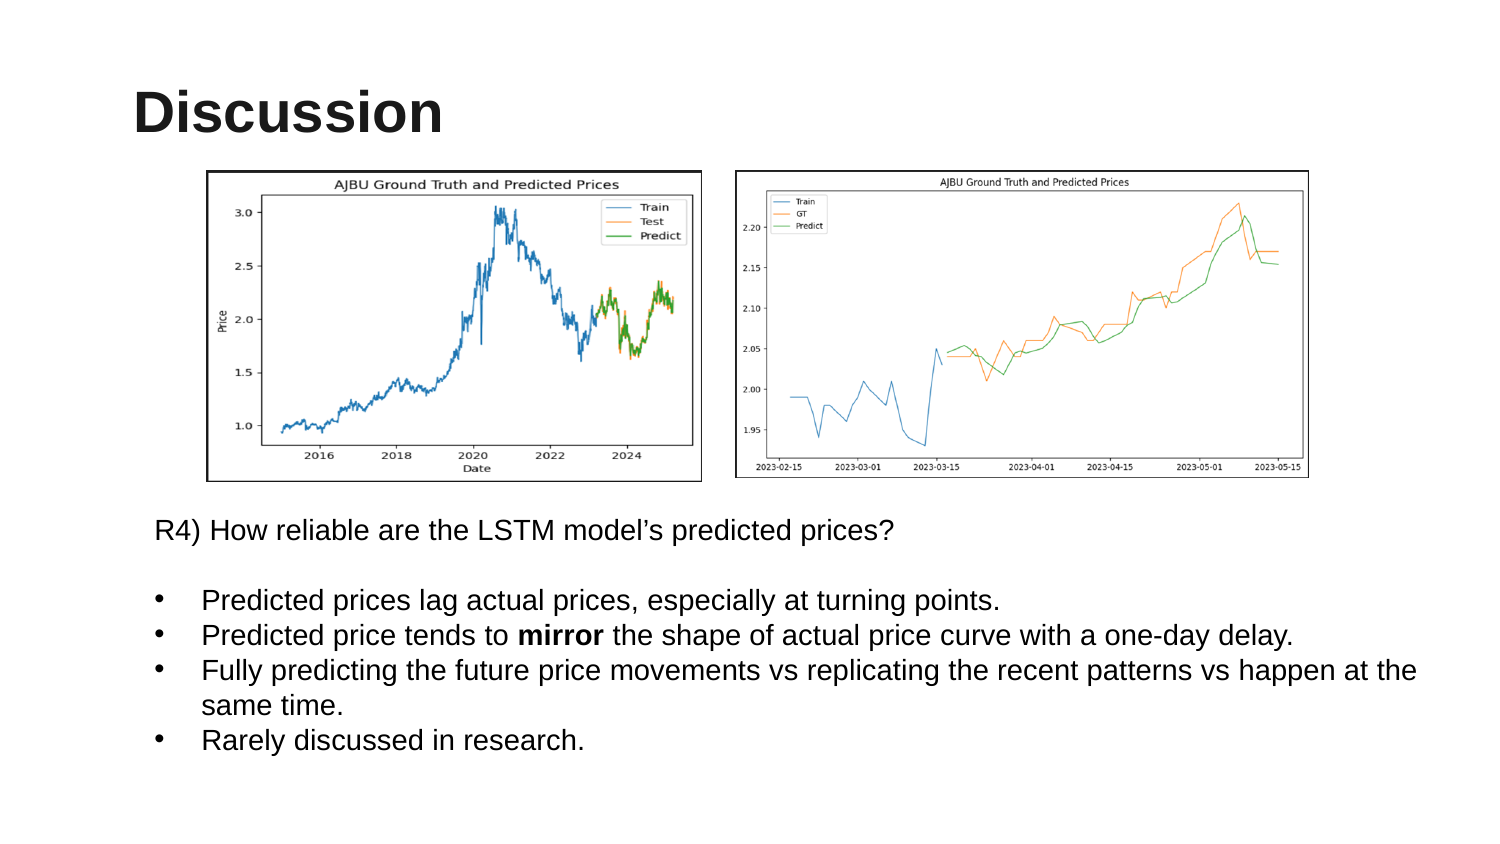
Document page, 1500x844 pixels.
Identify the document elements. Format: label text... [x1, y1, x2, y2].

text_box R4) How reliable are the LSTM model’s predicted prices? Predicted prices lag actual prices, especially at turning points. Predicted price tends to mirror the shape of actual price curve with a one-day delay. Fully predicting the future price movements vs replicating the recent patterns vs happen at the same time. Rarely discussed in research. [139, 503, 1458, 799]
title Discussion [118, 58, 1382, 153]
picture [206, 170, 702, 482]
picture [735, 170, 1310, 478]
